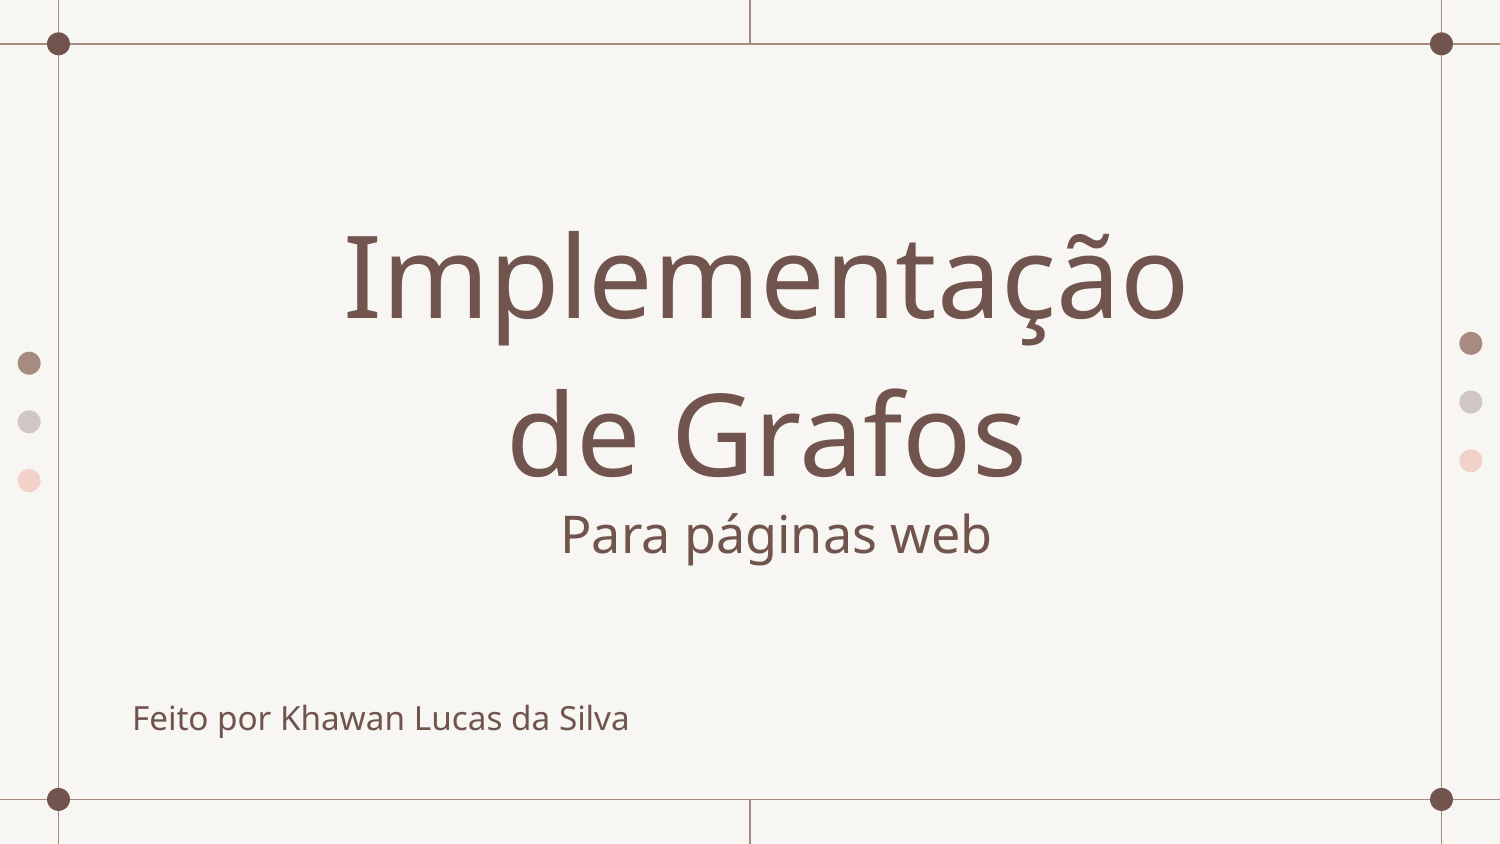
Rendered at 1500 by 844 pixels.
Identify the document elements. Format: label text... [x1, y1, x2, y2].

subtitle Feito por Khawan Lucas da Silva [116, 682, 754, 756]
text_box Para páginas web [545, 486, 1500, 580]
title Implementação de Grafos [248, 267, 1285, 515]
